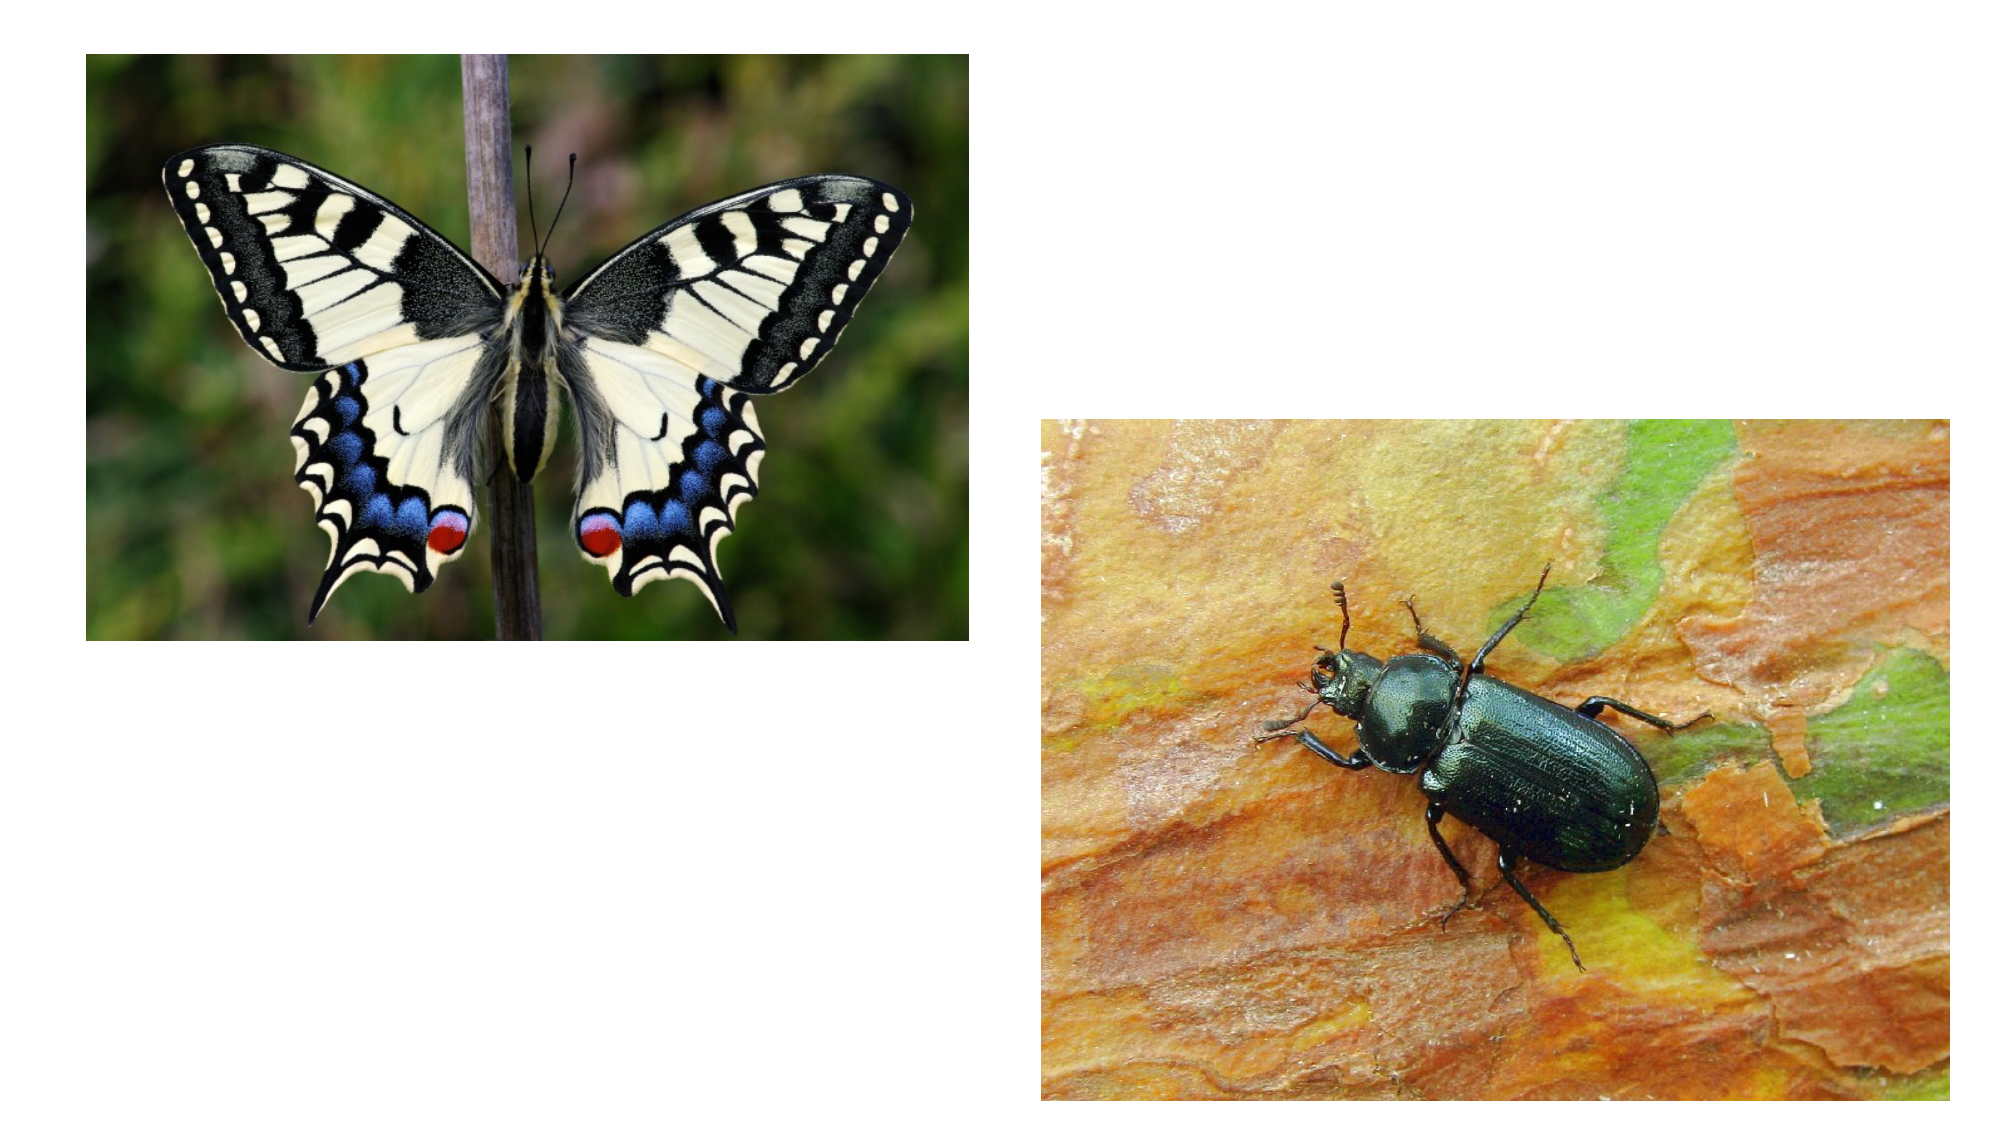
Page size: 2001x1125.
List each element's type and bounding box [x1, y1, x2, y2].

picture [86, 54, 969, 641]
picture [1041, 419, 1950, 1102]
